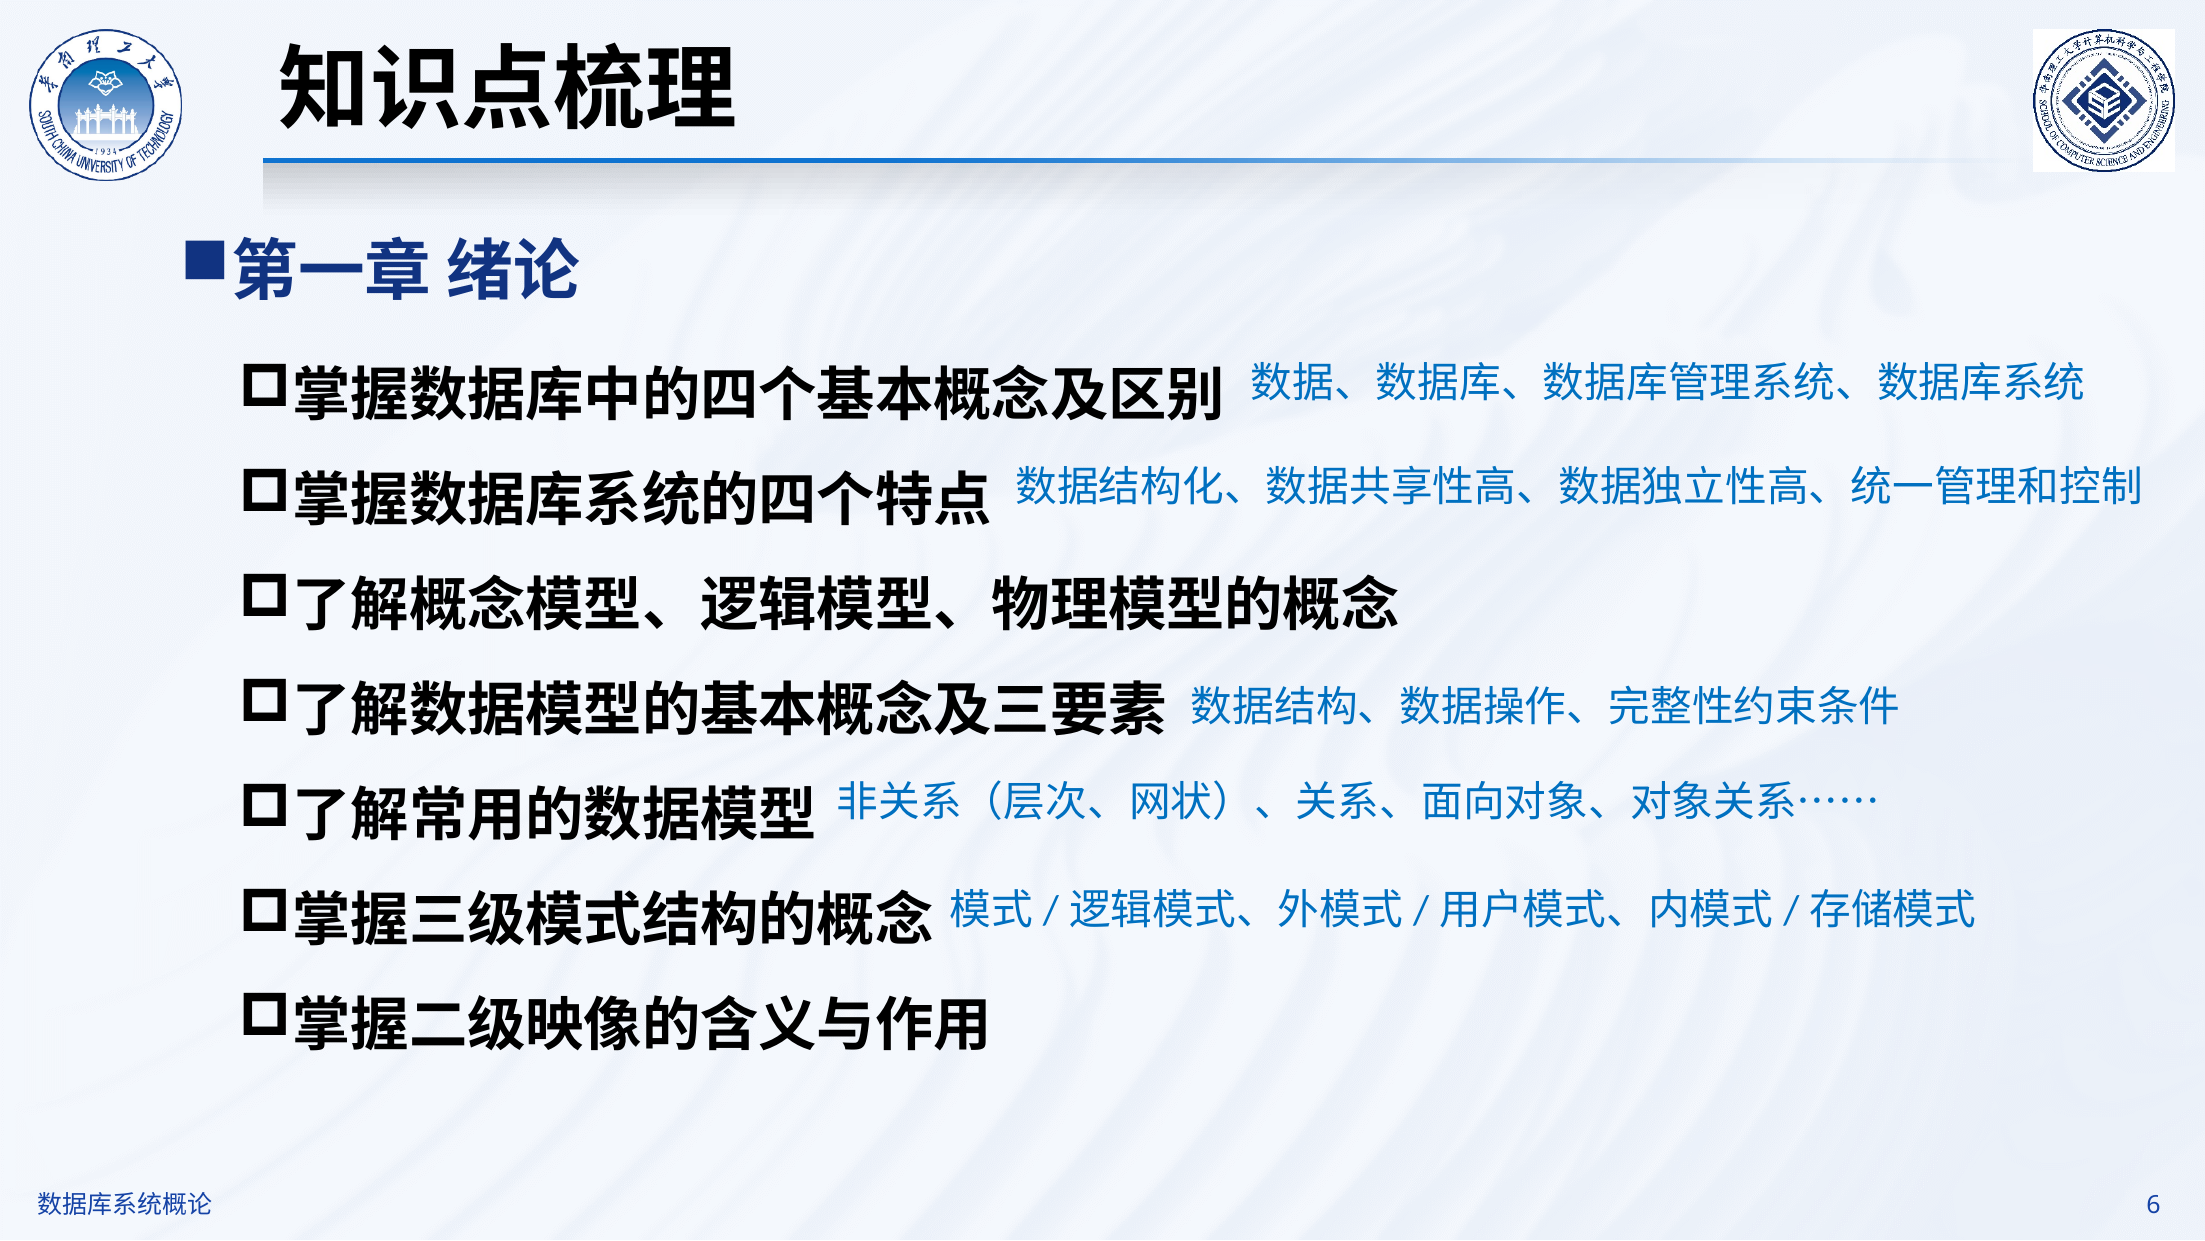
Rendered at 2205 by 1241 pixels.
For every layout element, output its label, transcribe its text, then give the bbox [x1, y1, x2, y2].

picture [263, 29, 2175, 215]
text_box 数据结构化、数据共享性高、数据独立性高、统一管理和控制 [1000, 452, 2158, 518]
text_box 数据、数据库、数据库管理系统、数据库系统 [1235, 348, 2101, 414]
picture [29, 29, 182, 181]
text_box 非关系（层次、网状）、关系、面向对象、对象关系…… [821, 767, 1896, 832]
text_box 数据结构、数据操作、完整性约束条件 [1176, 671, 1916, 737]
list 知识点梳理 [263, 35, 2036, 130]
list 第一章 绪论 掌握数据库中的四个基本概念及区别 掌握数据库系统的四个特点 了解概念模型、逻辑模型、物理模型的概念 了解数据模型的基本概念及三要素 了解常用的数据模型 掌握三级模式结构的概念 掌握二级映像的含义与作用 [81, 229, 2131, 1176]
text_box 模式/逻辑模式、外模式/用户模式、内模式/存储模式 [934, 875, 1992, 941]
